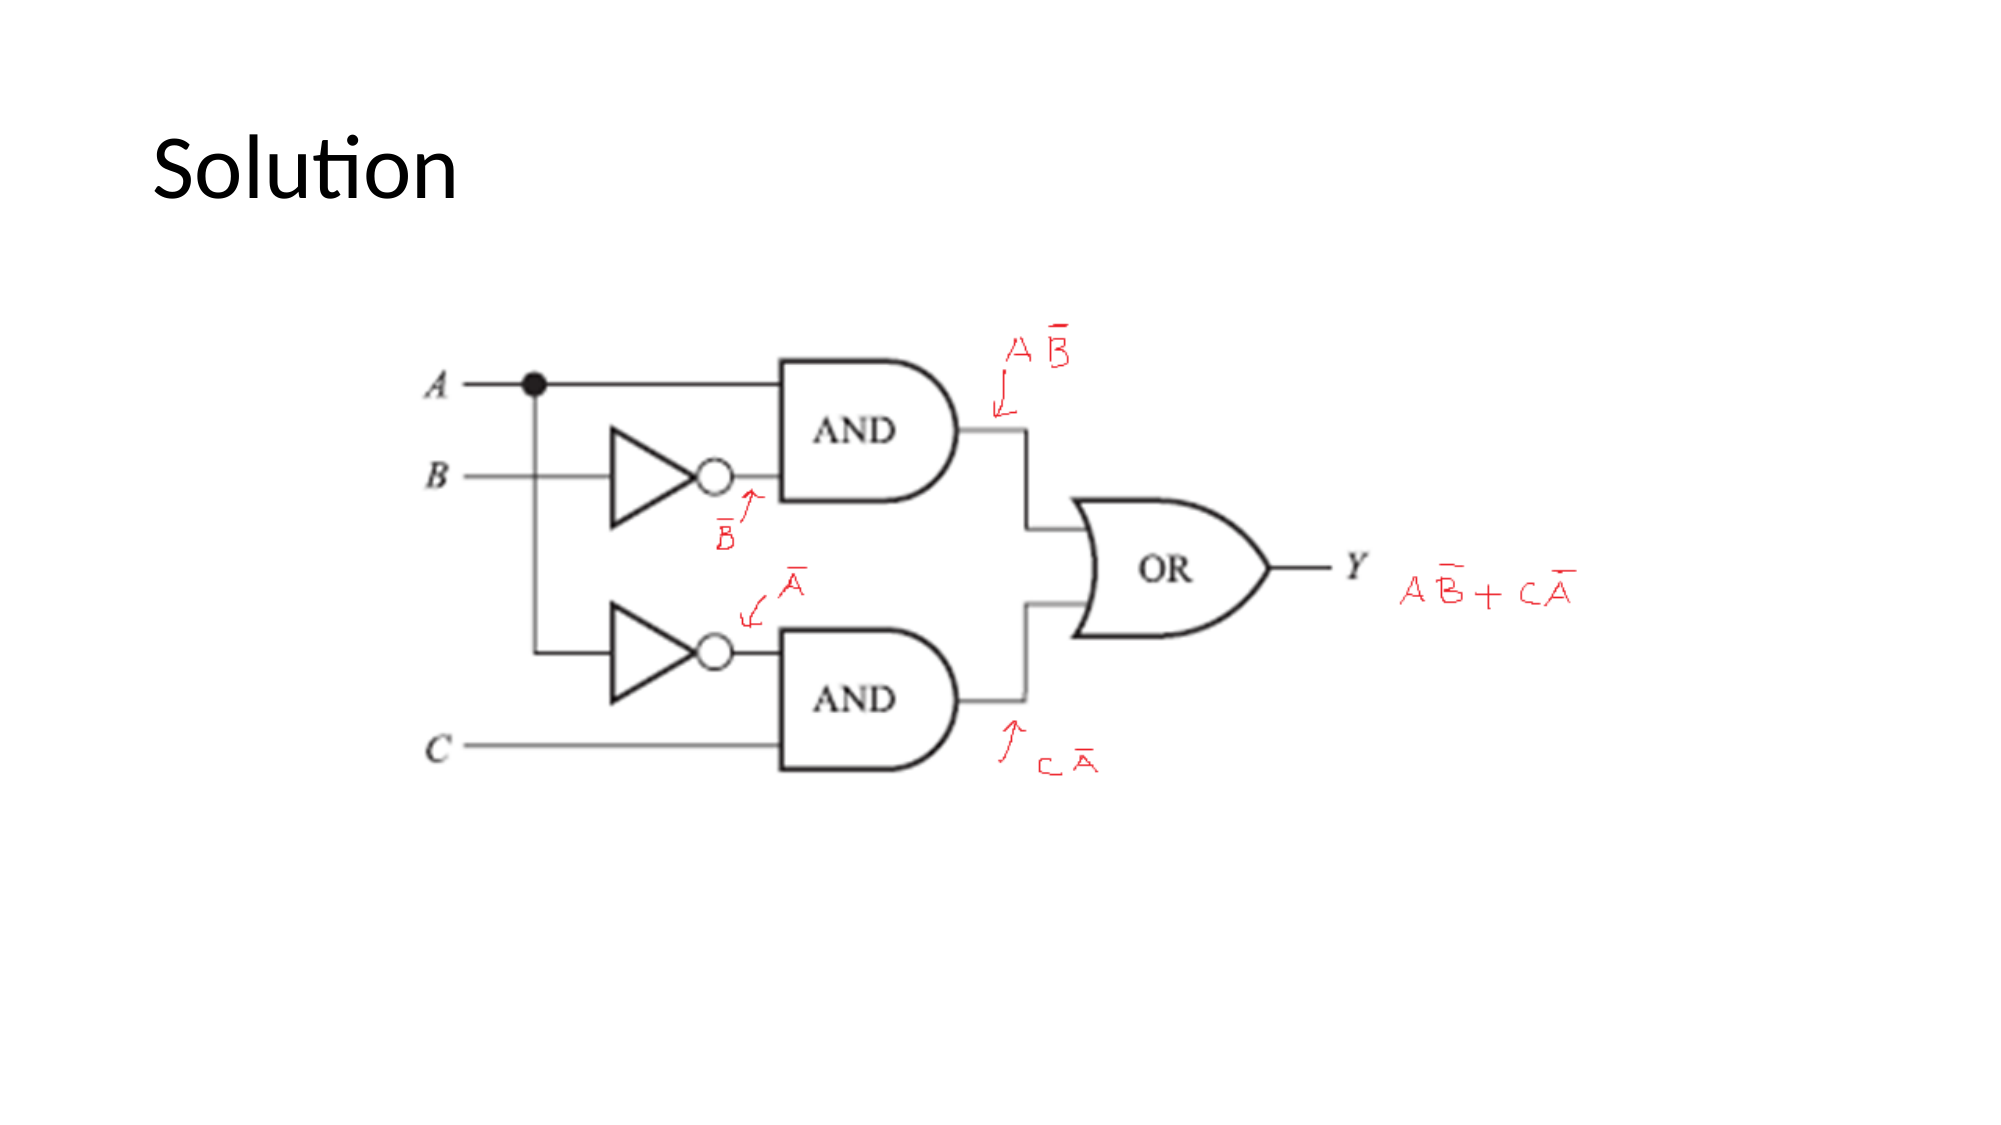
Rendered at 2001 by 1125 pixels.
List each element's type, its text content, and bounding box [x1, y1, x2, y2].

picture [398, 307, 1602, 818]
title Solution [137, 59, 1863, 278]
